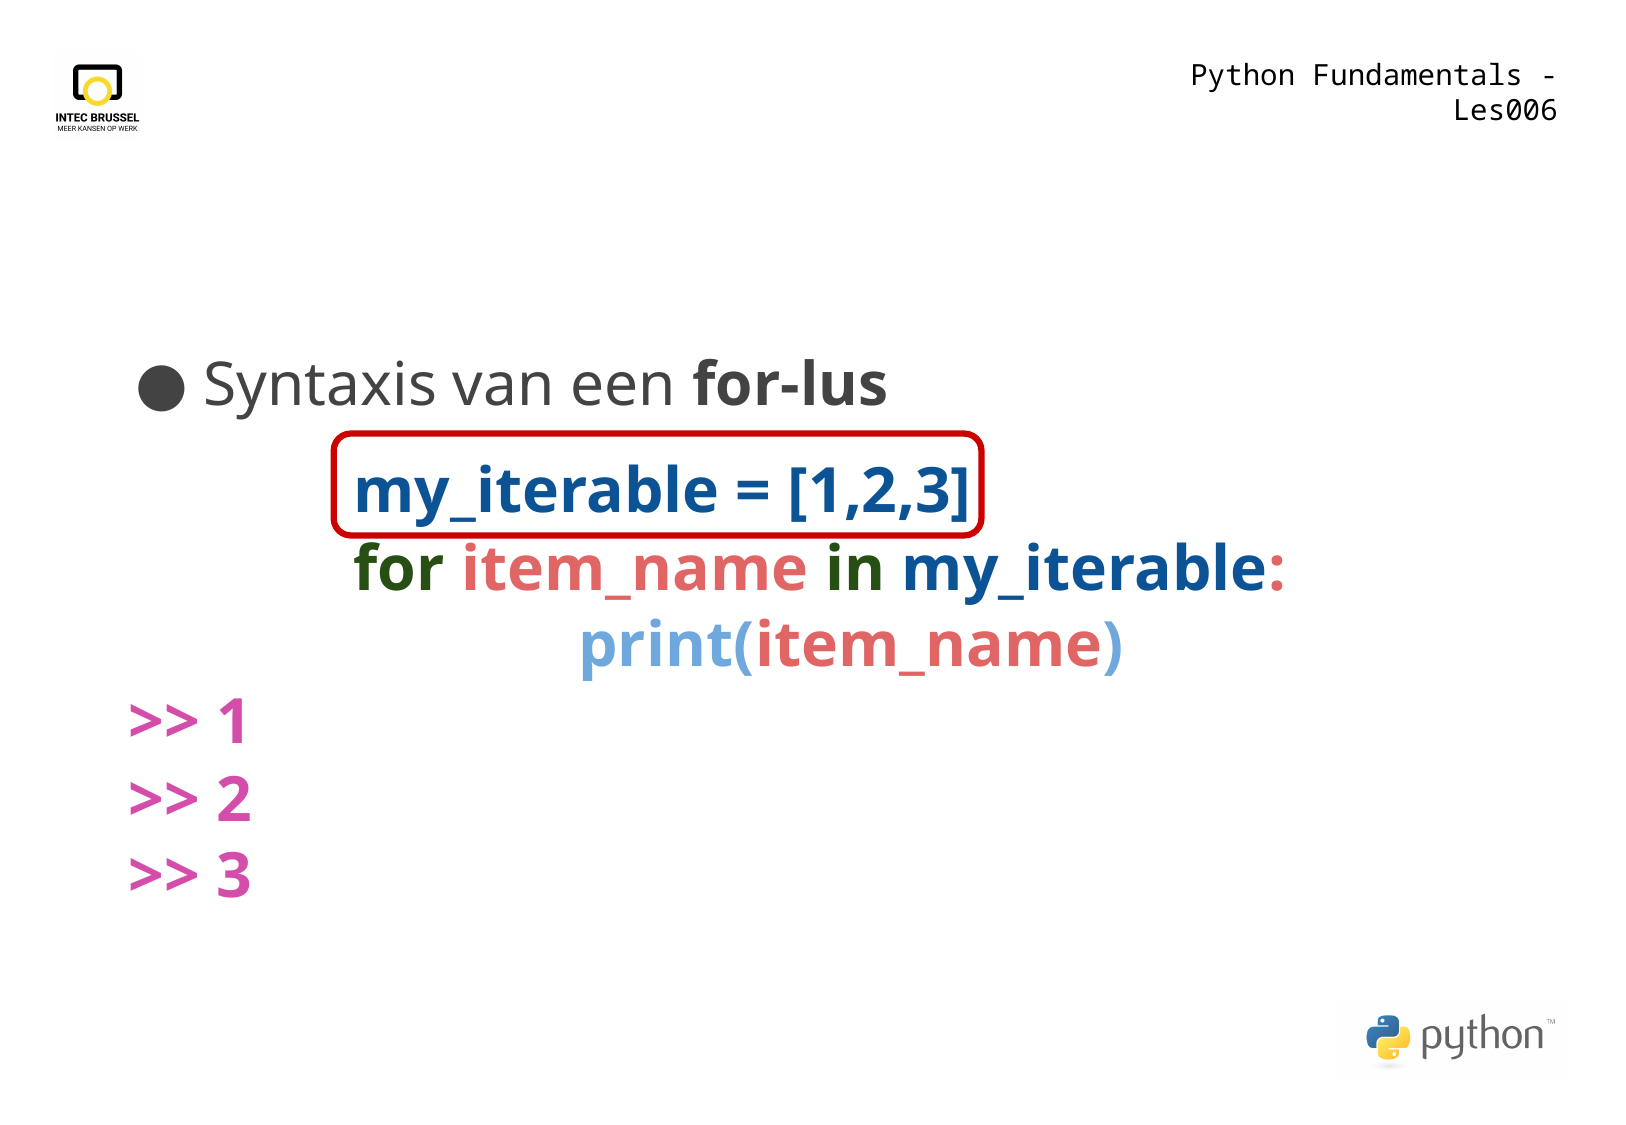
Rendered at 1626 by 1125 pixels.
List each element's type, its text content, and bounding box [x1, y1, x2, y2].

list Syntaxis van een for-lus my_iterable = [1,2,3] for item_name in my_iterable: print(item_name) >> 1 >> 2 >> 3 [113, 329, 1539, 891]
text_box Python Fundamentals - Les006 [1057, 41, 1573, 113]
picture [51, 49, 143, 141]
text_box [333, 433, 982, 536]
picture [1335, 1002, 1574, 1084]
